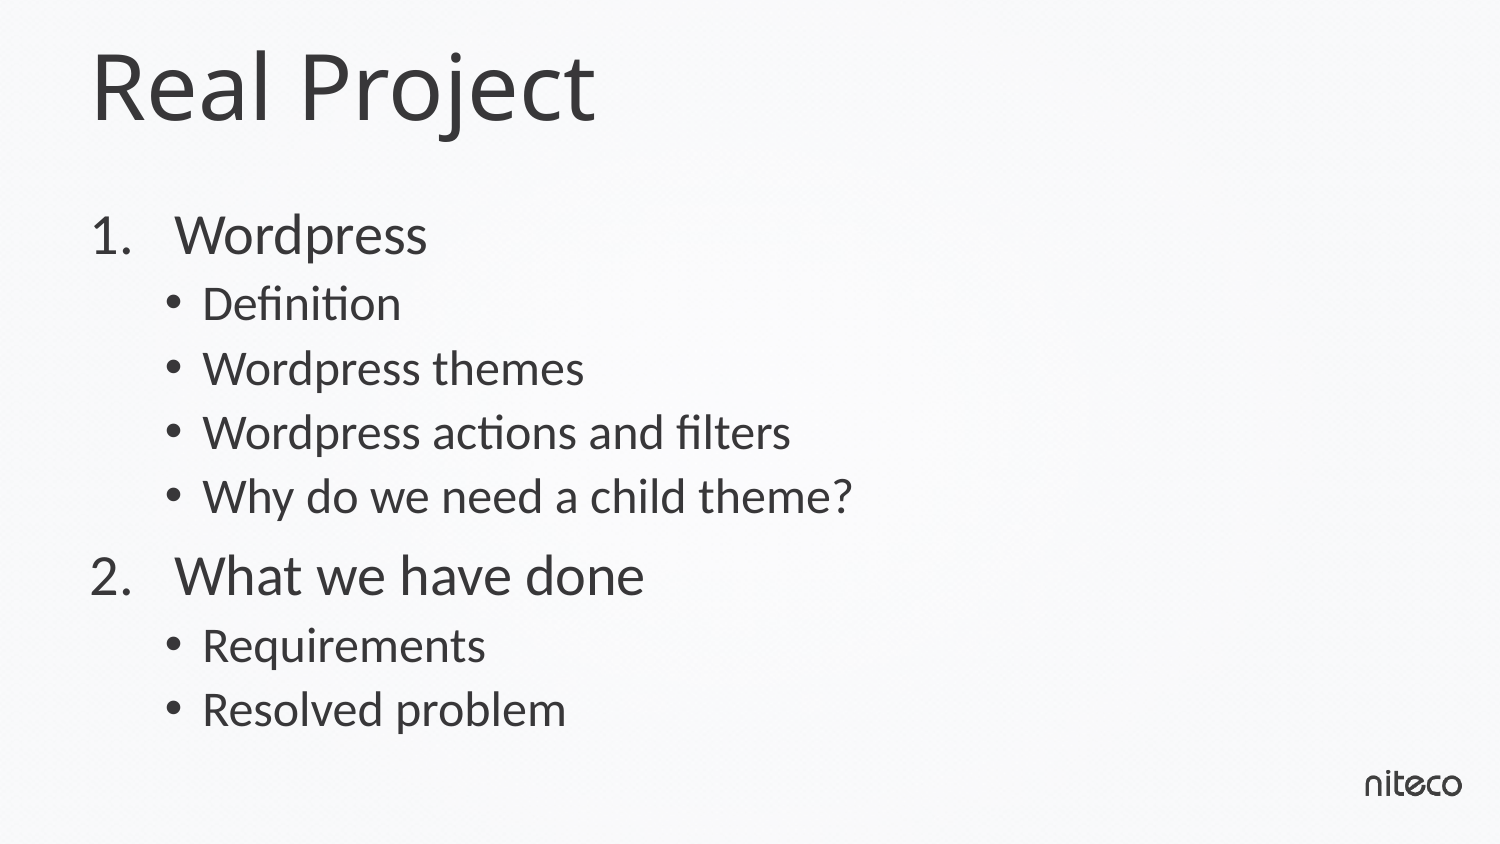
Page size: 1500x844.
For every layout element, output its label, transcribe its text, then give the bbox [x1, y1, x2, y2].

title Real Project [75, 33, 1425, 175]
picture [1334, 761, 1471, 806]
list Wordpress Definition Wordpress themes Wordpress actions and filters Why do we need a child theme? What we have done Requirements Resolved problem [75, 196, 1425, 754]
